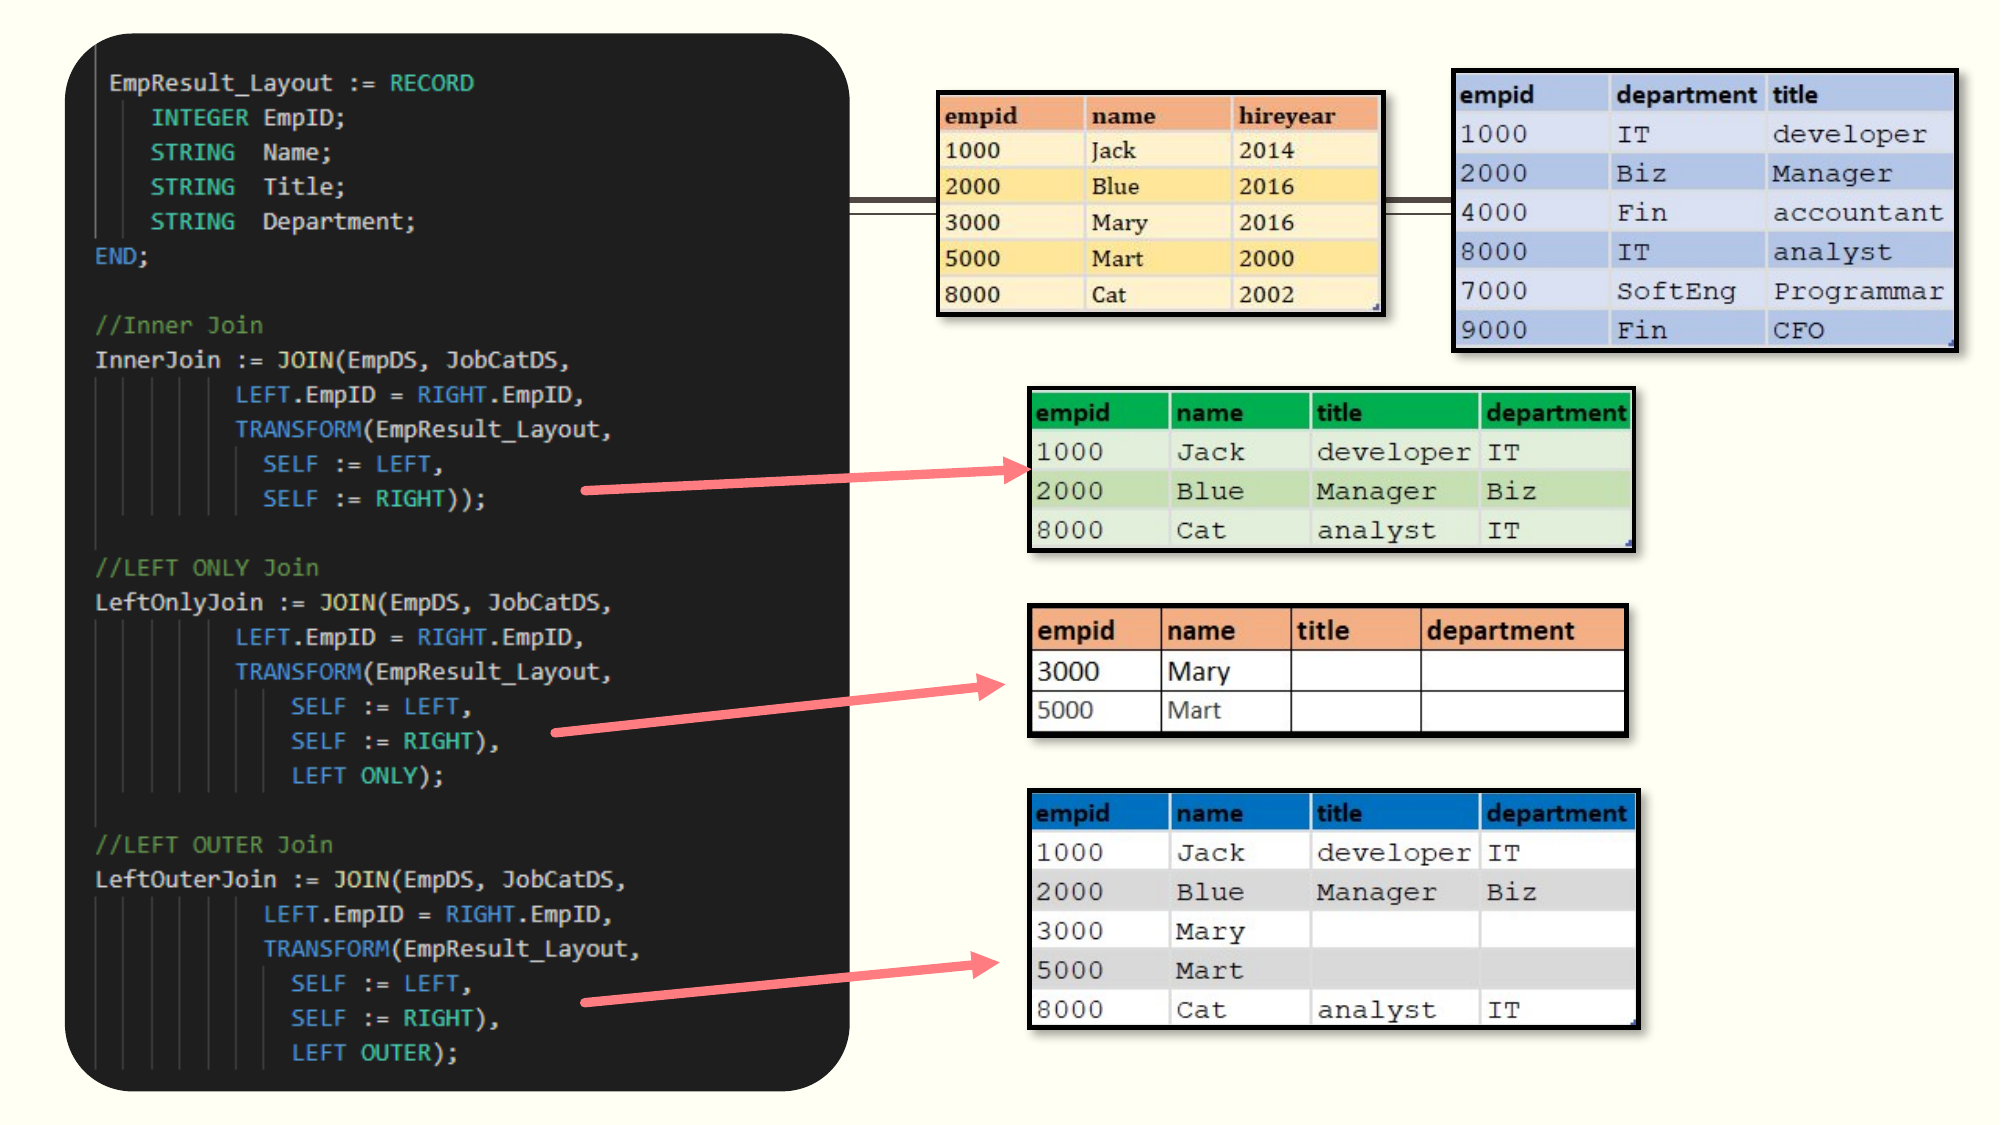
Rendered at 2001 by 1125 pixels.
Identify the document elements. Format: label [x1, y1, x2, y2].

picture [1031, 792, 1637, 1026]
picture [940, 94, 1381, 312]
picture [1031, 607, 1624, 733]
text_box [584, 469, 1032, 491]
text_box [584, 962, 1000, 1003]
picture [1455, 73, 1955, 349]
text_box [554, 684, 1006, 733]
picture [1031, 390, 1632, 548]
picture [64, 33, 850, 1092]
